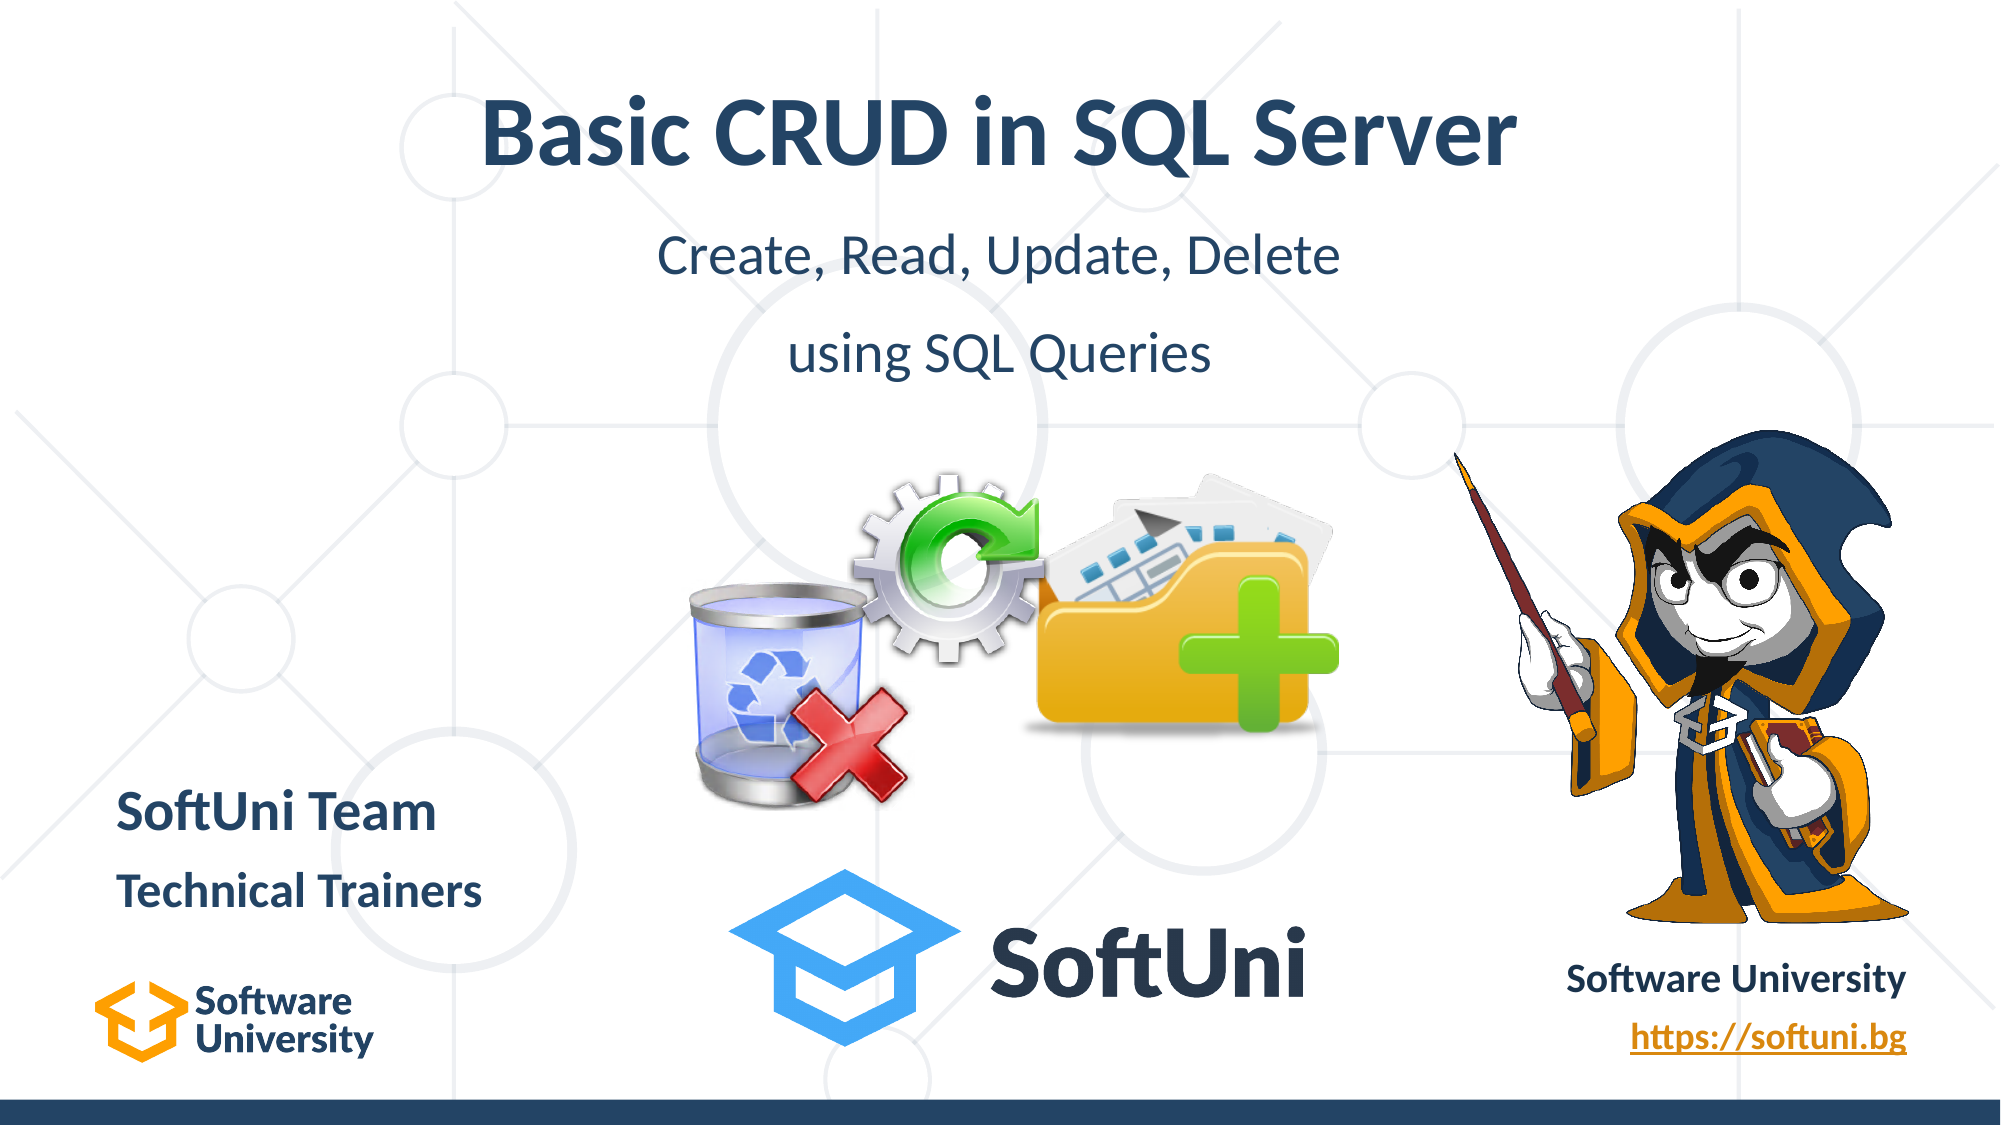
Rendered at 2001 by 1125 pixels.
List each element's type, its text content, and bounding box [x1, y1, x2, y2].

list SoftUni Team [110, 762, 595, 848]
picture [83, 970, 384, 1074]
picture [1451, 428, 1910, 924]
picture [709, 850, 1325, 1064]
list https://softuni.bg [1428, 1005, 1913, 1062]
title Basic CRUD in SQL Server [90, 52, 1910, 198]
list Technical Trainers [110, 848, 595, 986]
list Software University [1428, 944, 1913, 1005]
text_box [679, 438, 1339, 811]
subtitle Create, Read, Update, Delete using SQL Queries [90, 206, 1910, 423]
